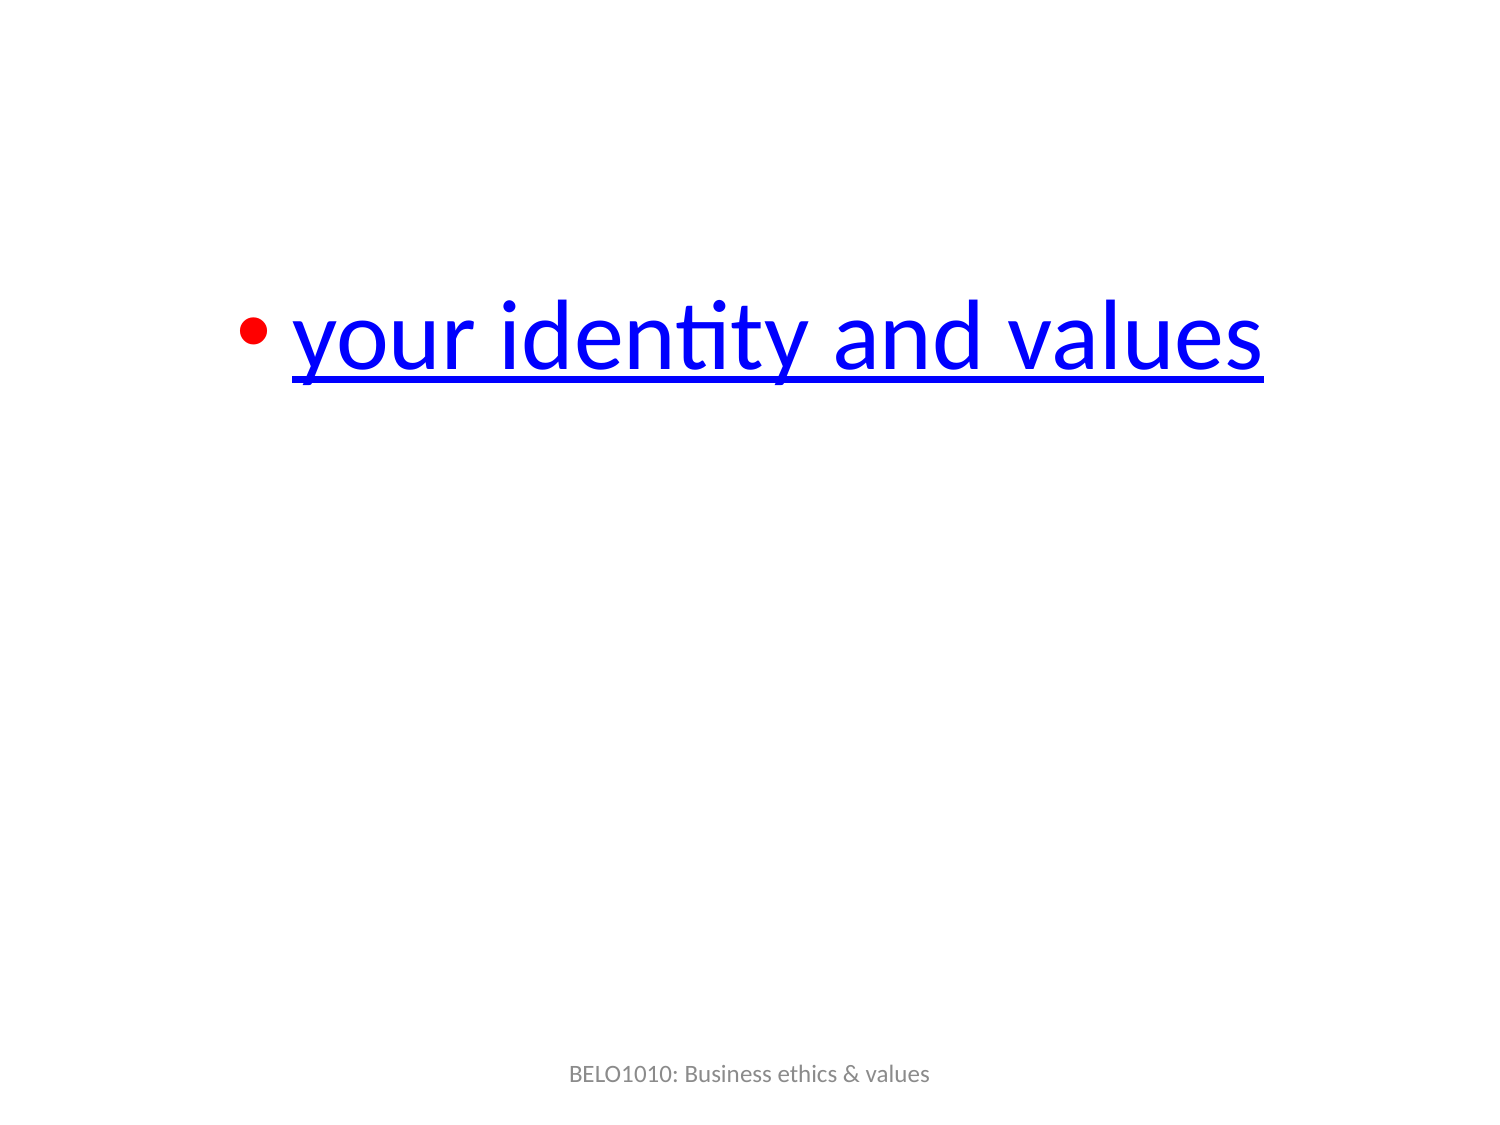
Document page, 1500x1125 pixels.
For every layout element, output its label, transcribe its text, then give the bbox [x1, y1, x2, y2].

list your identity and values [75, 262, 1425, 1005]
footer BELO1010: Business ethics & values [512, 1042, 988, 1103]
